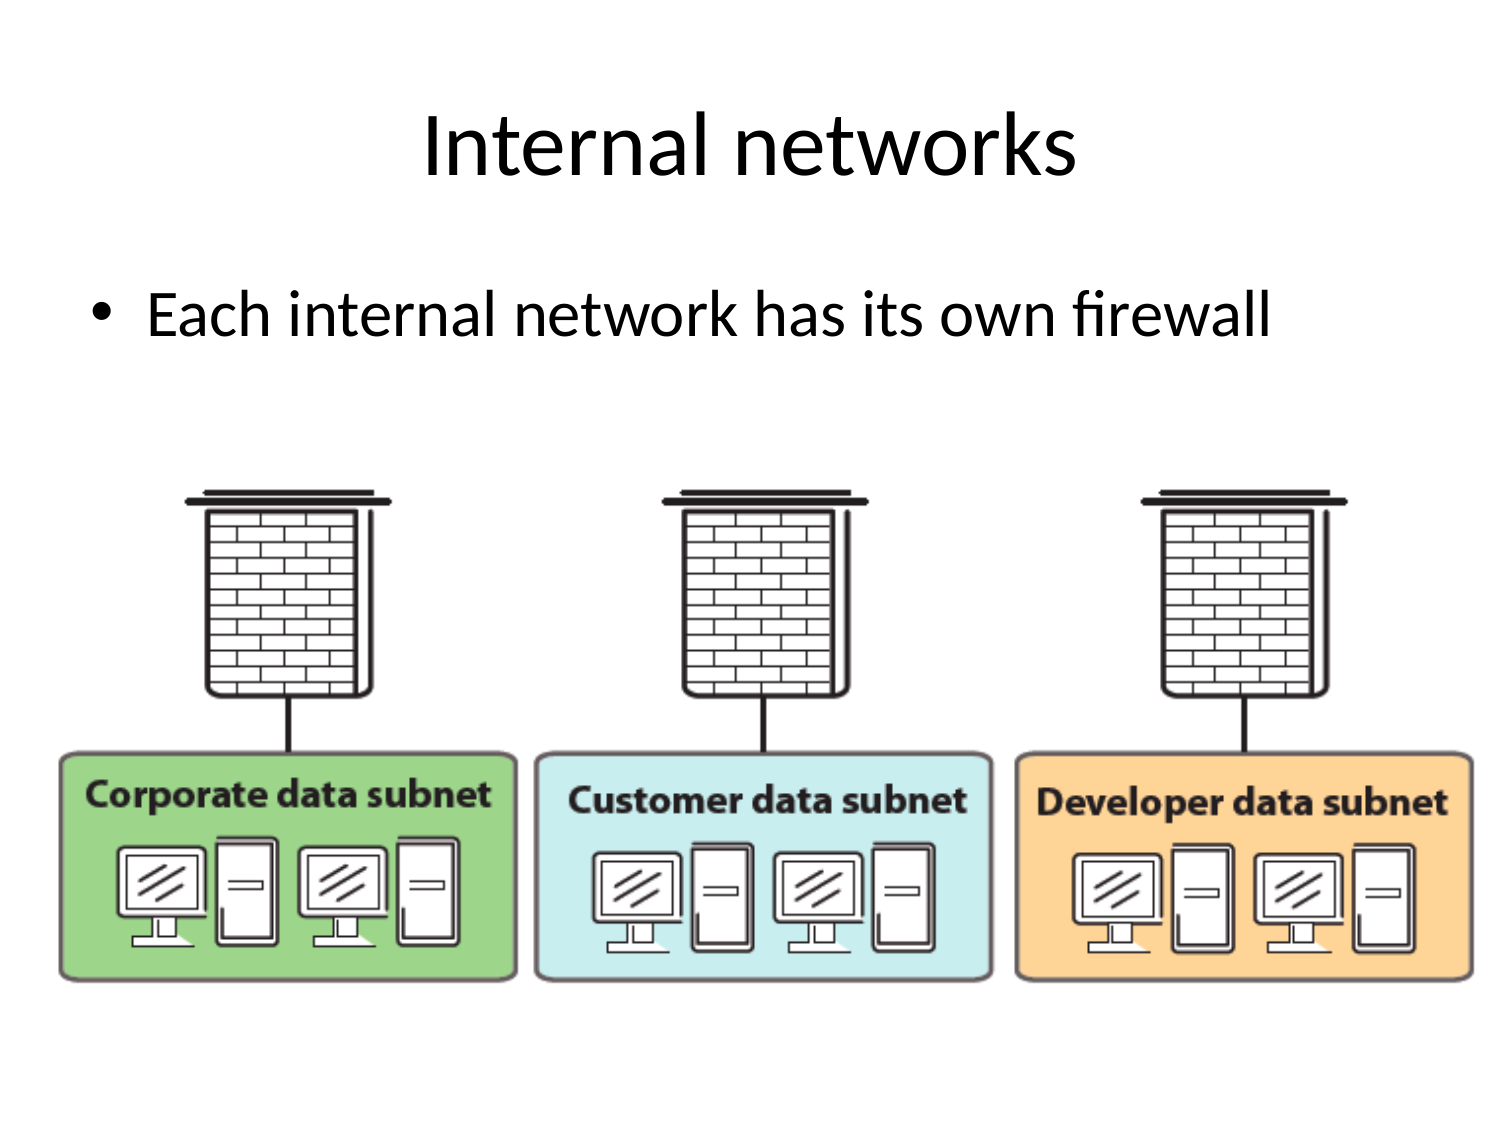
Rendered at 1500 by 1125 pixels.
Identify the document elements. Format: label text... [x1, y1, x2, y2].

list Each internal network has its own firewall [75, 262, 1425, 441]
title Internal networks [75, 45, 1425, 233]
picture [0, 442, 1500, 1006]
